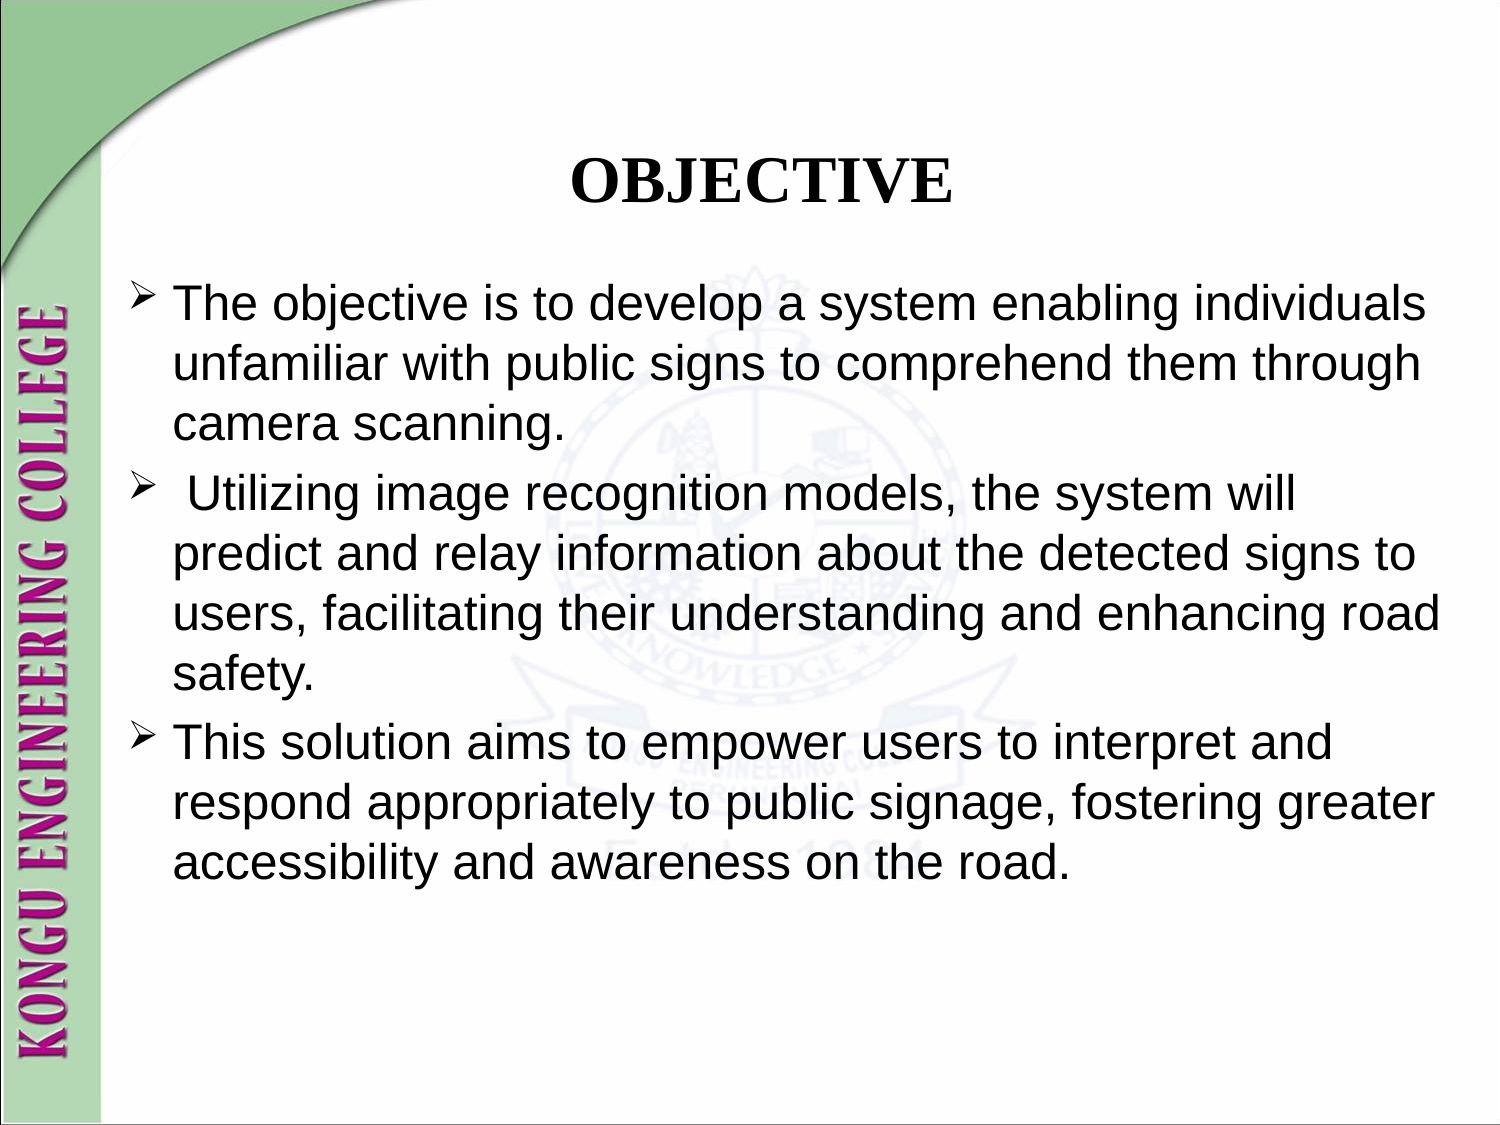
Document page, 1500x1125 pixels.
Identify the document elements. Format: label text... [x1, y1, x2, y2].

picture [0, 0, 1500, 1125]
list The objective is to develop a system enabling individuals unfamiliar with public signs to comprehend them through camera scanning. Utilizing image recognition models, the system will predict and relay information about the detected signs to users, facilitating their understanding and enhancing road safety. This solution aims to empower users to interpret and respond appropriately to public signage, fostering greater accessibility and awareness on the road. [112, 262, 1463, 983]
title OBJECTIVE [87, 28, 1438, 217]
